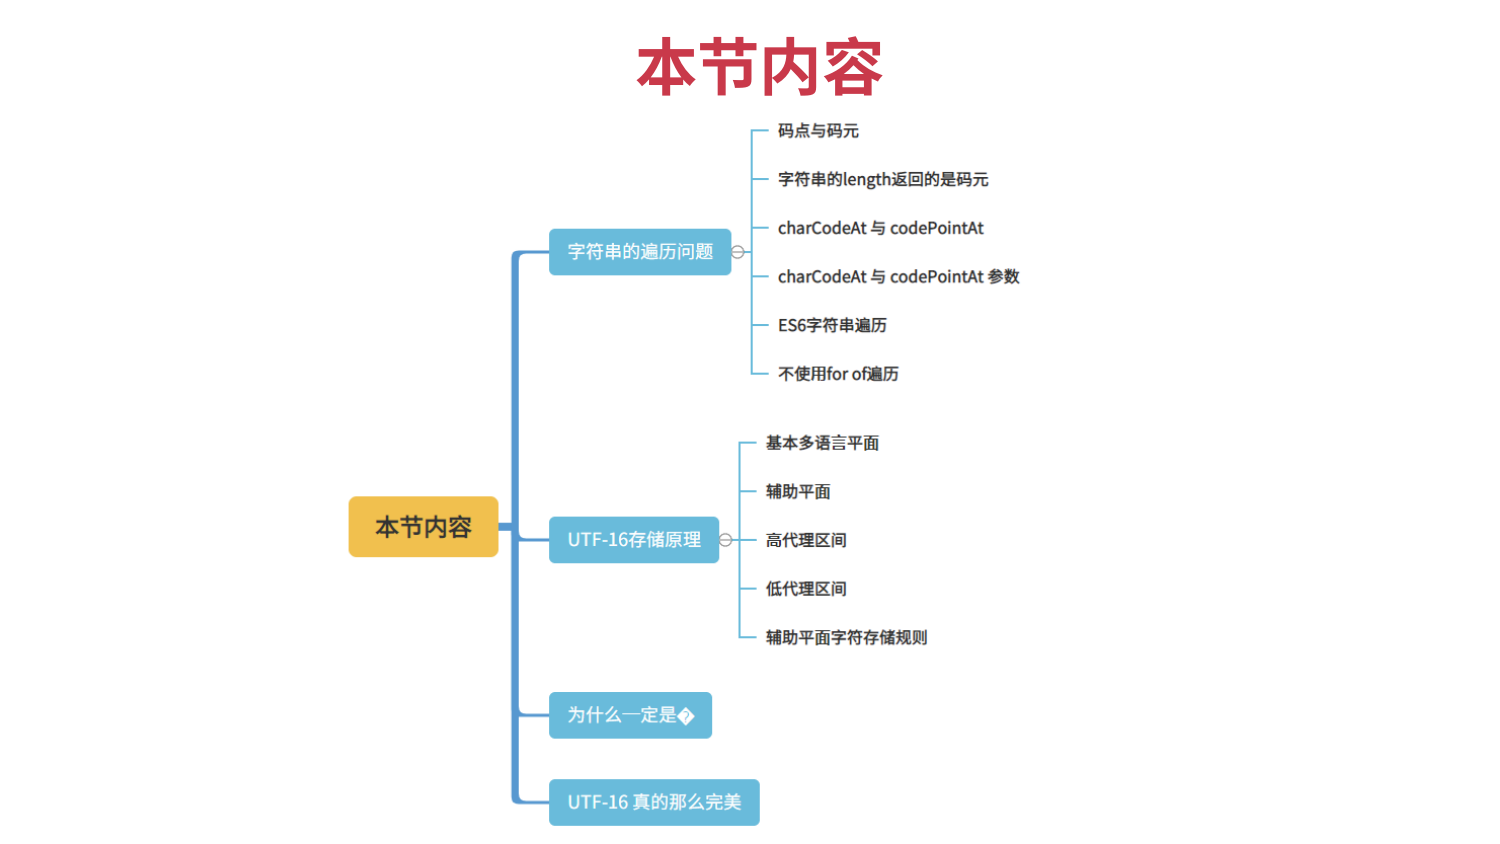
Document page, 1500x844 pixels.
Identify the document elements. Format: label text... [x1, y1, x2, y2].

text_box 本节内容 [620, 20, 900, 102]
picture [301, 102, 1173, 838]
